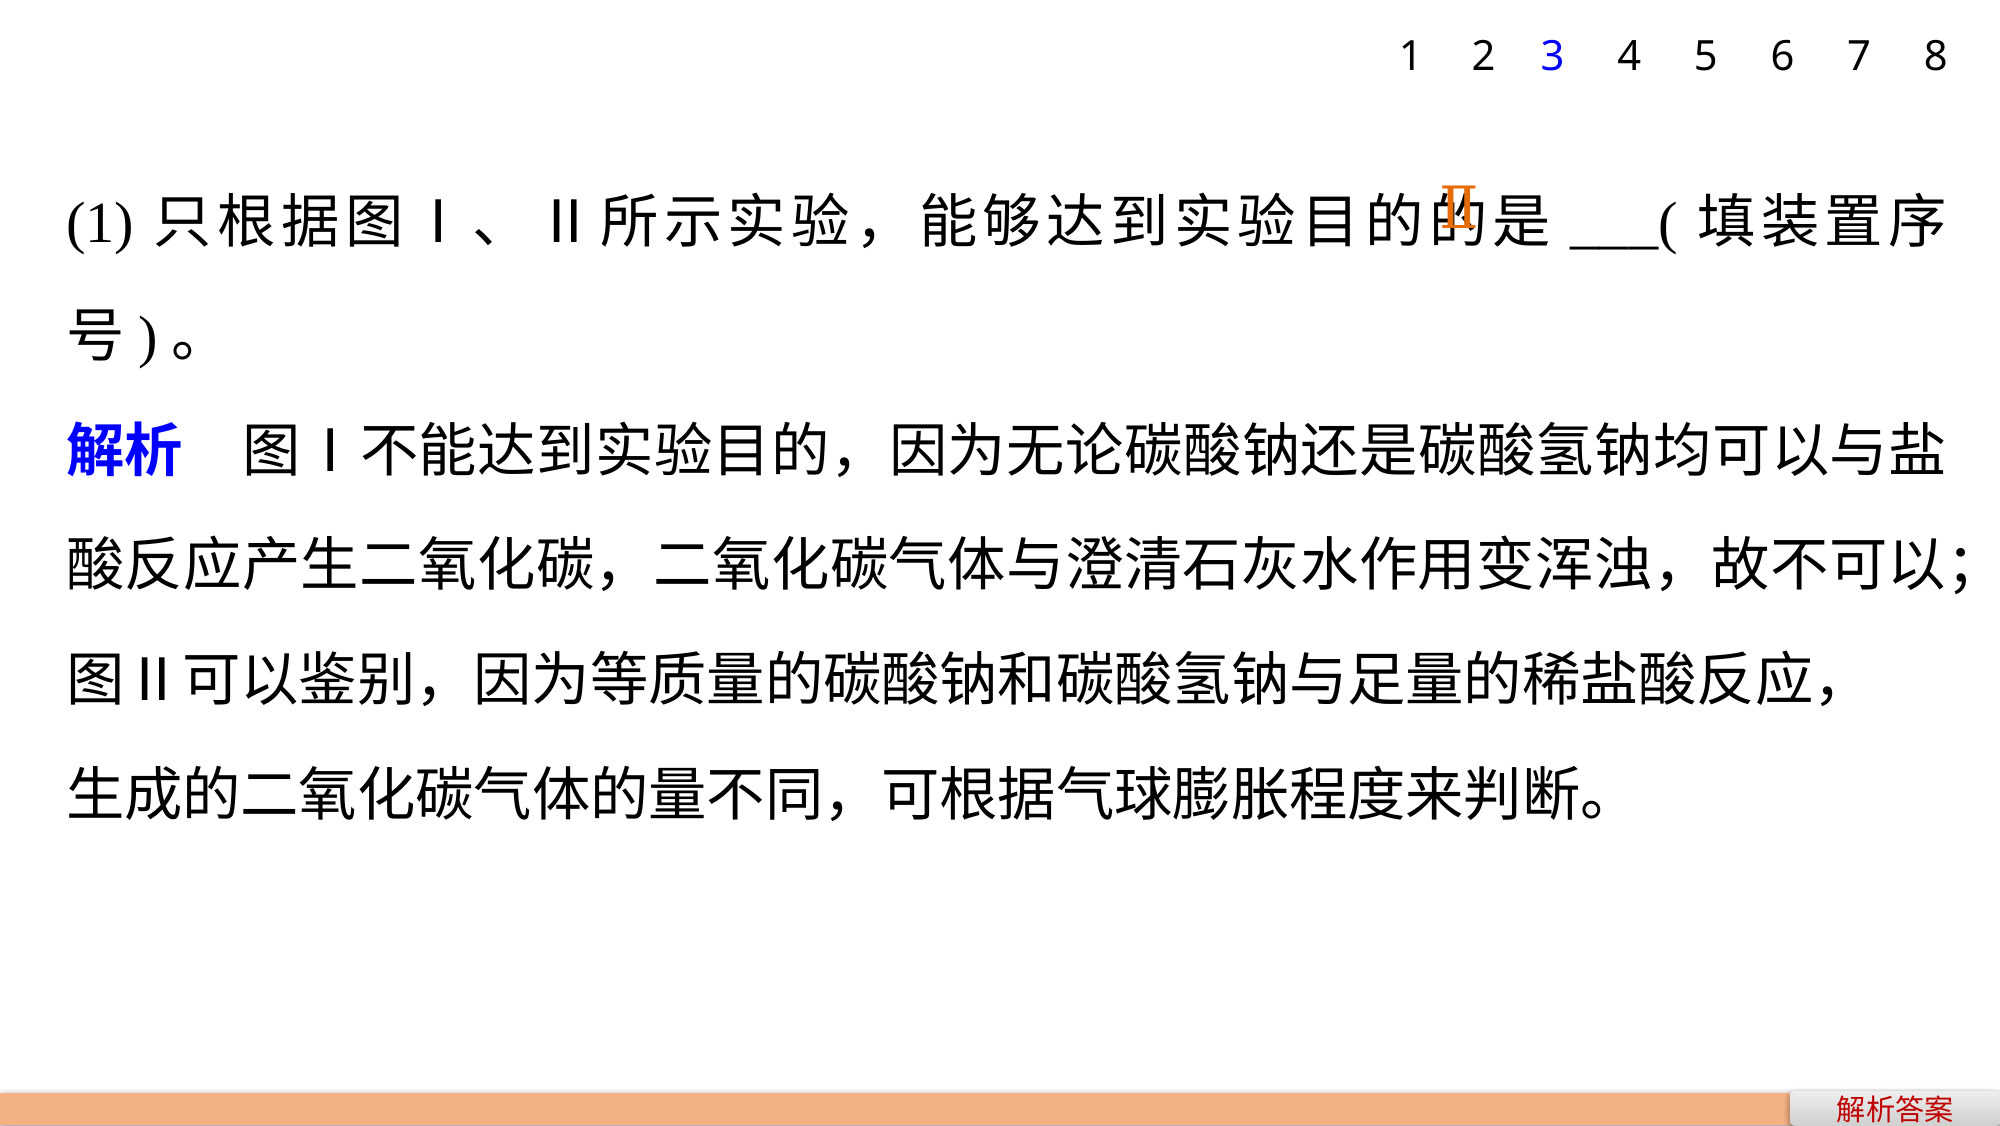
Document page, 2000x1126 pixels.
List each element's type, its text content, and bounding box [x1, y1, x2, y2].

text_box (1)只根据图Ⅰ、Ⅱ所示实验，能够达到实验目的的是___(填装置序号)。 解析 图Ⅰ不能达到实验目的，因为无论碳酸钠还是碳酸氢钠均可以与盐酸反应产生二氧化碳，二氧化碳气体与澄清石灰水作用变浑浊，故不可以；图Ⅱ可以鉴别，因为等质量的碳酸钠和碳酸氢钠与足量的稀盐酸反应， 生成的二氧化碳气体的量不同，可根据气球膨胀程度来判断。 [46, 129, 1967, 837]
text_box Ⅱ [1424, 163, 1494, 248]
text_box 5 [1672, 6, 1738, 101]
text_box 6 [1749, 6, 1815, 101]
text_box 8 [1902, 6, 1968, 101]
text_box [0, 1092, 1787, 1126]
text_box 1 [1377, 6, 1443, 101]
text_box 2 [1454, 6, 1516, 101]
text_box 7 [1826, 6, 1892, 101]
text_box 4 [1596, 6, 1662, 101]
text_box 3 [1527, 6, 1585, 101]
text_box 解析答案 [1788, 1089, 2000, 1126]
